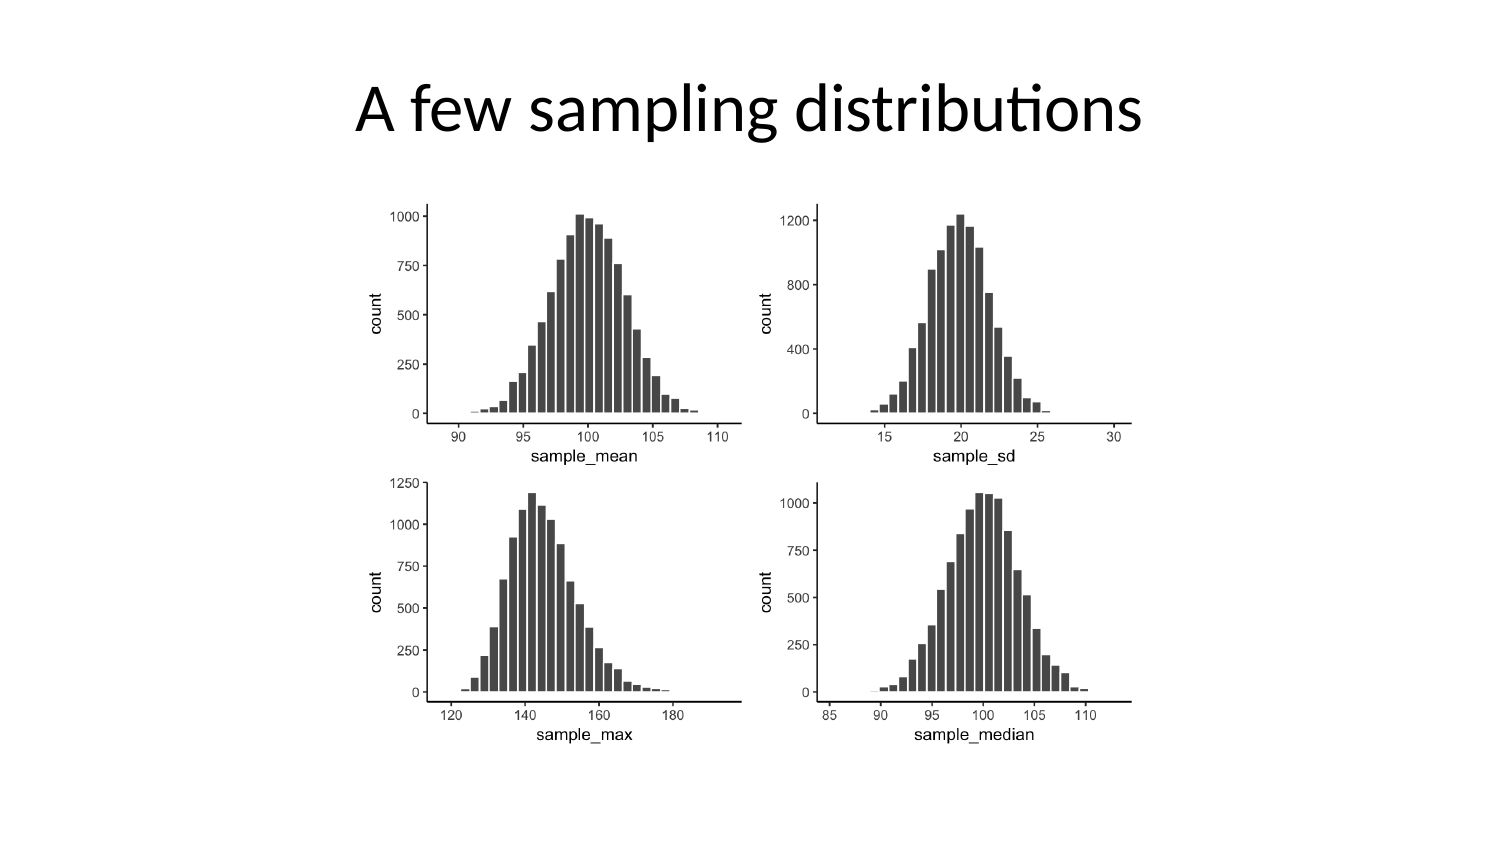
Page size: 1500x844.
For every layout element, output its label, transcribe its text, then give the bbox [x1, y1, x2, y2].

picture [360, 195, 1140, 753]
title A few sampling distributions [75, 33, 1425, 175]
